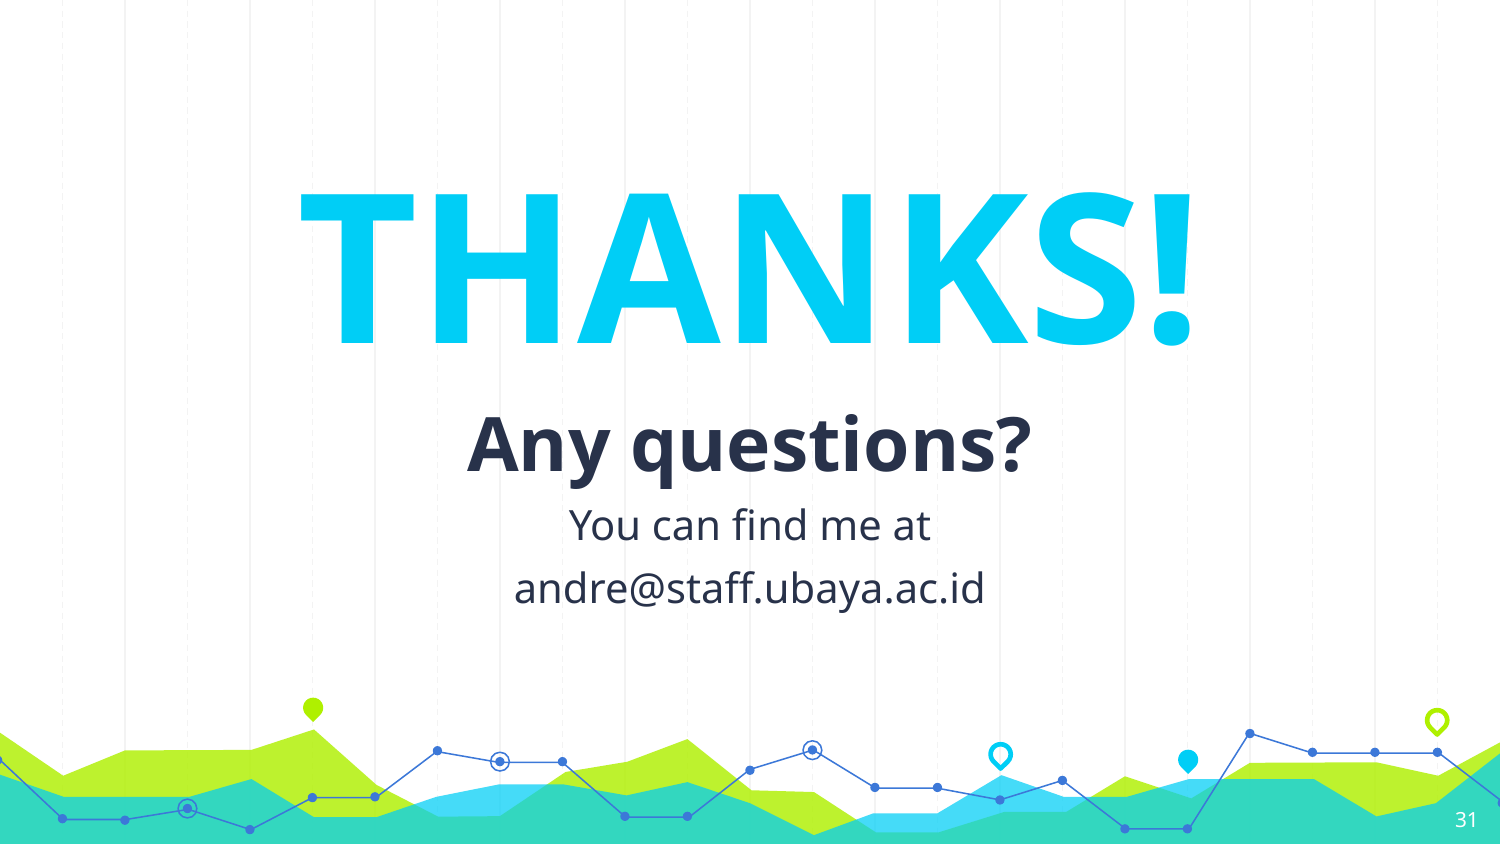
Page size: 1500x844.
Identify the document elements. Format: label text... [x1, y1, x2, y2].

subtitle Any questions? You can find me at andre@staff.ubaya.ac.id [209, 381, 1291, 658]
title THANKS! [209, 209, 1291, 381]
slide_number 31 [1403, 791, 1494, 844]
